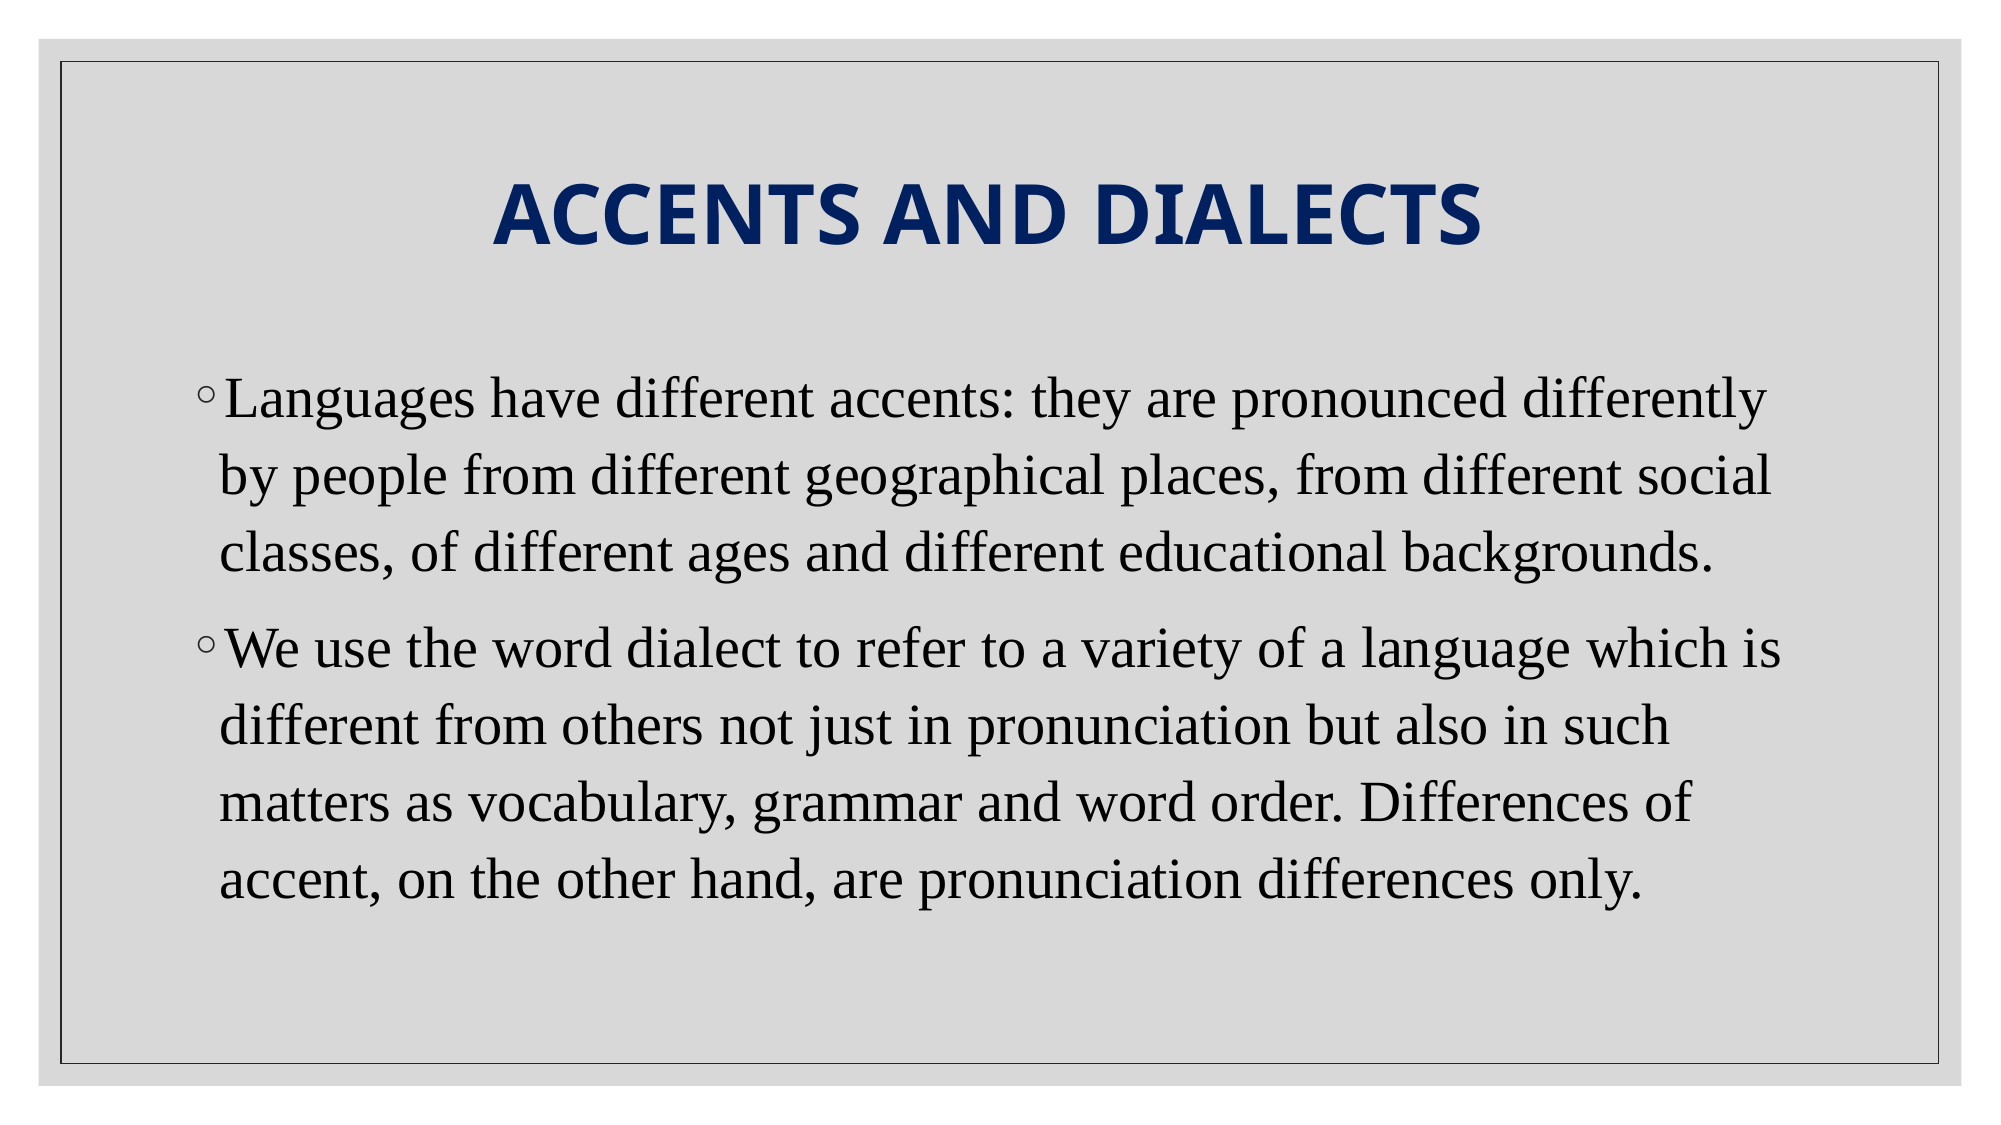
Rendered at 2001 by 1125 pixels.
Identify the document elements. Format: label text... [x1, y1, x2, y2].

title ACCENTS AND DIALECTS [174, 105, 1825, 331]
list Languages have different accents: they are pronounced differently by people from different geographical places, from different social classes, of different ages and different educational backgrounds. We use the word dialect to refer to a variety of a language which is different from others not just in pronunciation but also in such matters as vocabulary, grammar and word order. Differences of accent, on the other hand, are pronunciation differences only. [174, 345, 1825, 977]
